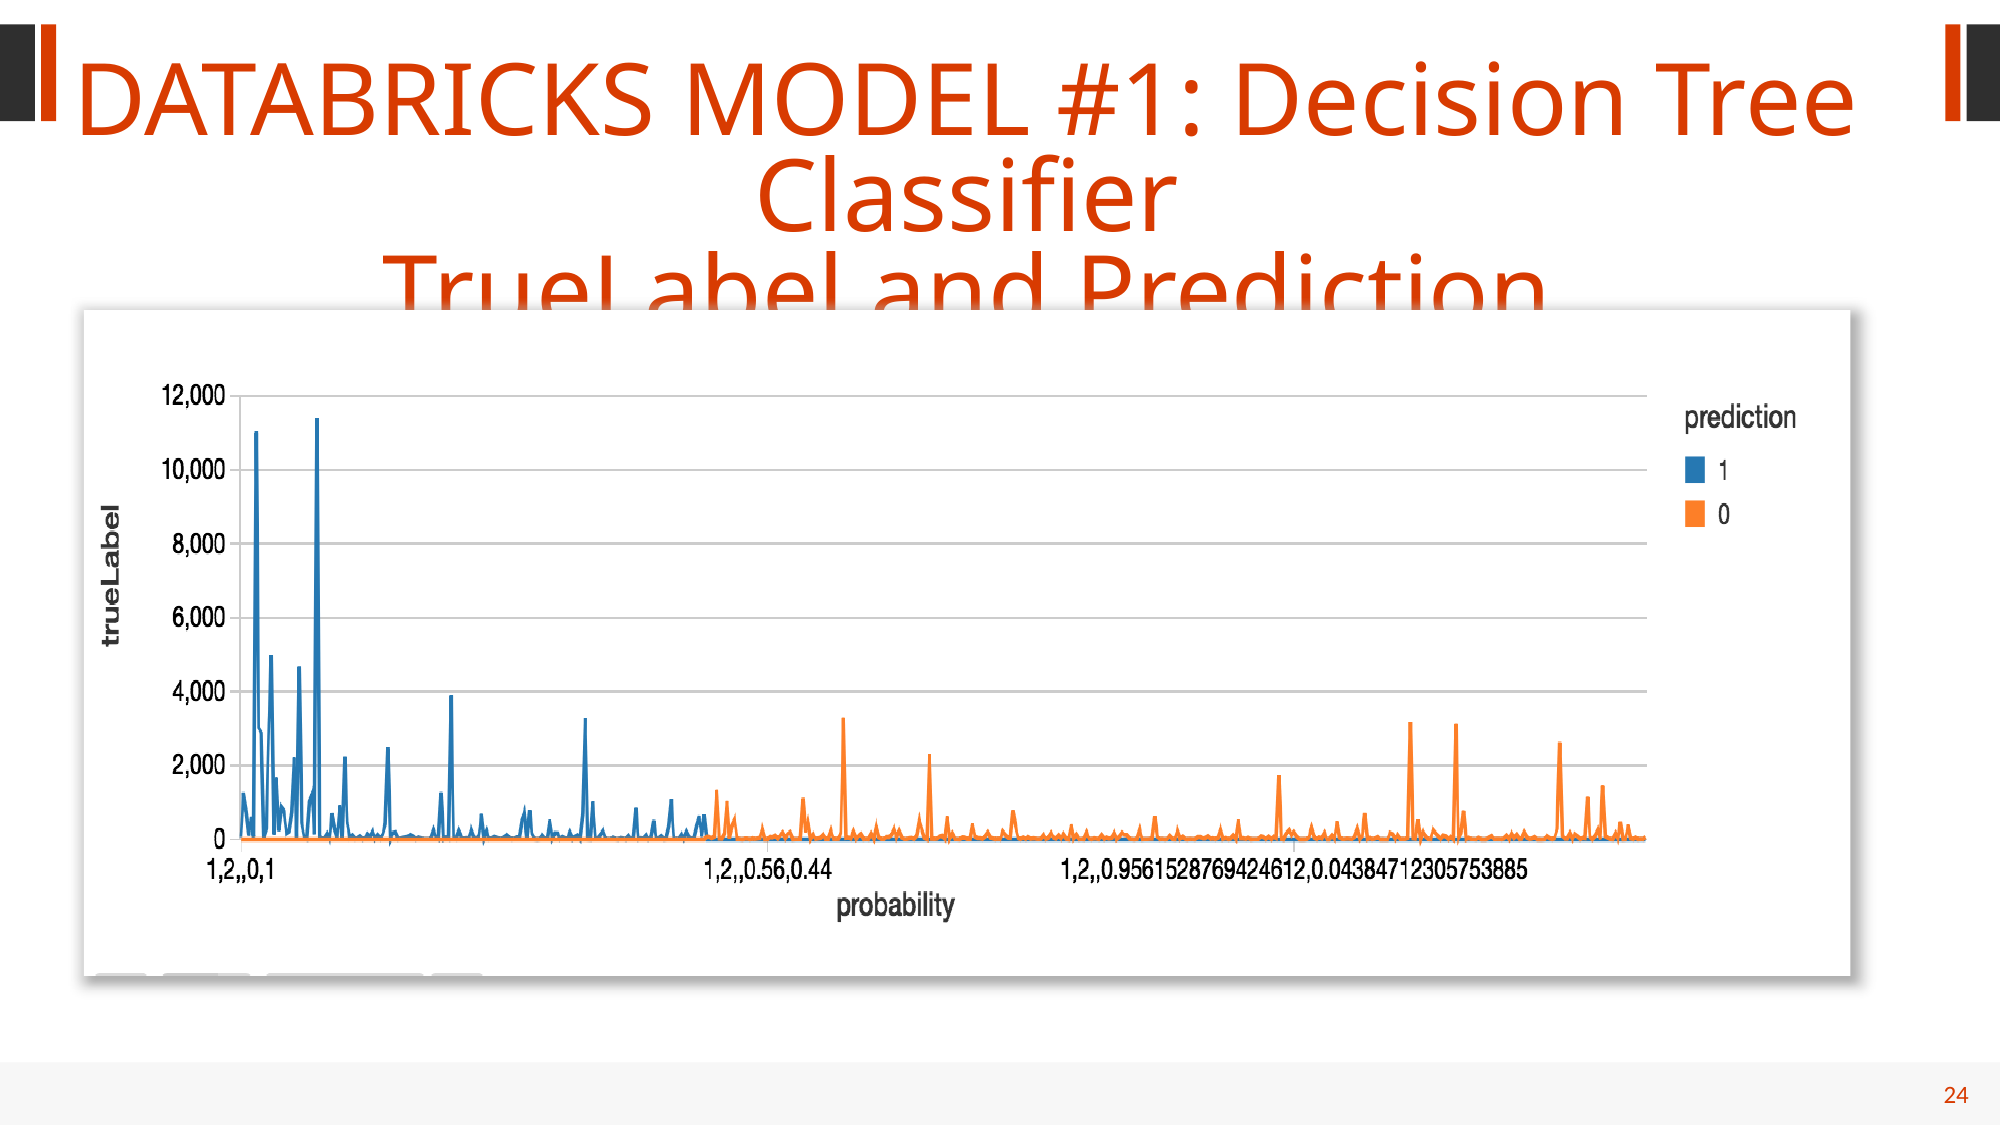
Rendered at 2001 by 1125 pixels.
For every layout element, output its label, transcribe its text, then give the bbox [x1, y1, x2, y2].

picture [83, 310, 1851, 976]
text_box DATABRICKS MODEL #1: Decision Tree Classifier TrueLabel and Prediction [34, 51, 1900, 355]
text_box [0, 24, 57, 122]
